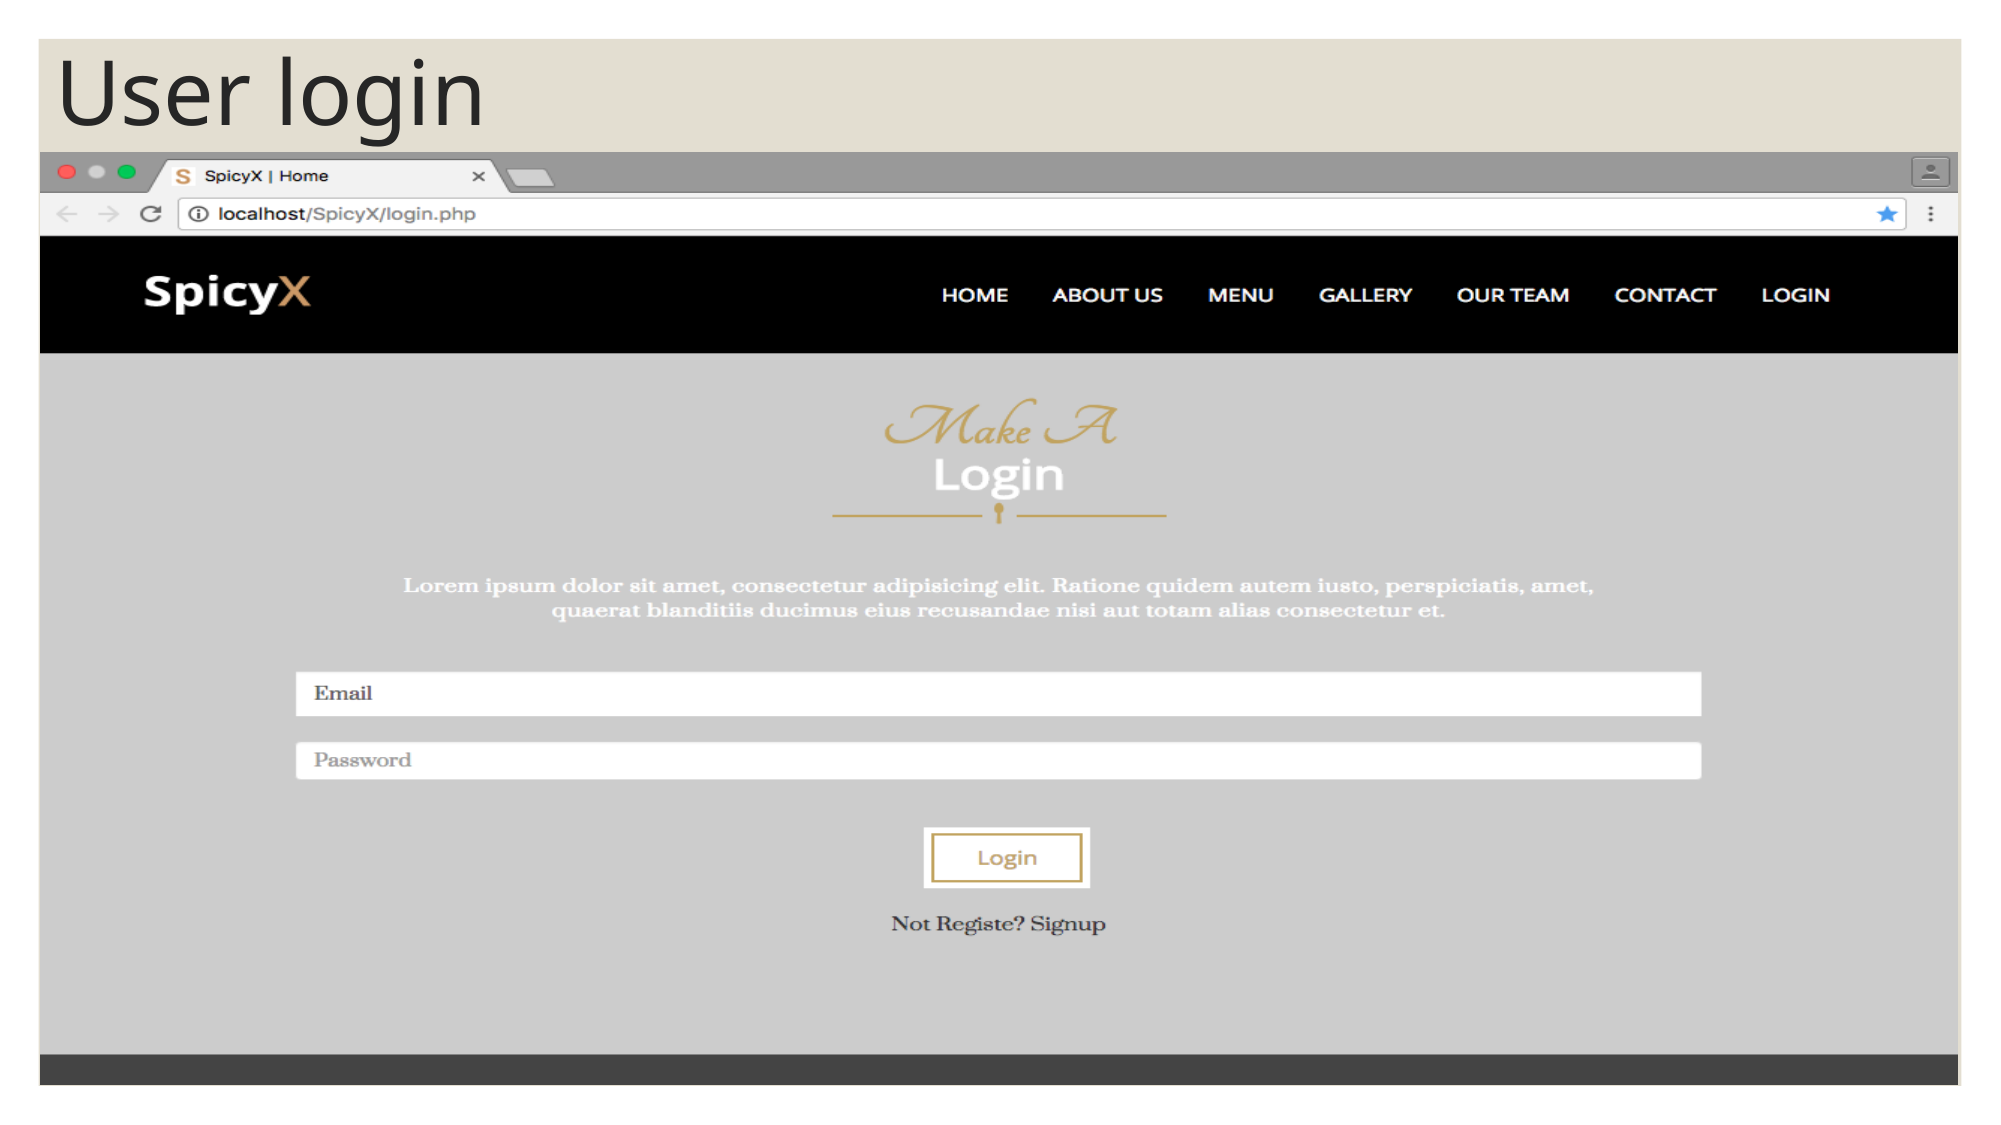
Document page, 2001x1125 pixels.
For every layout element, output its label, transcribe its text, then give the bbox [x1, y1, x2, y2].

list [40, 152, 1958, 1085]
title User login [40, 39, 1691, 147]
